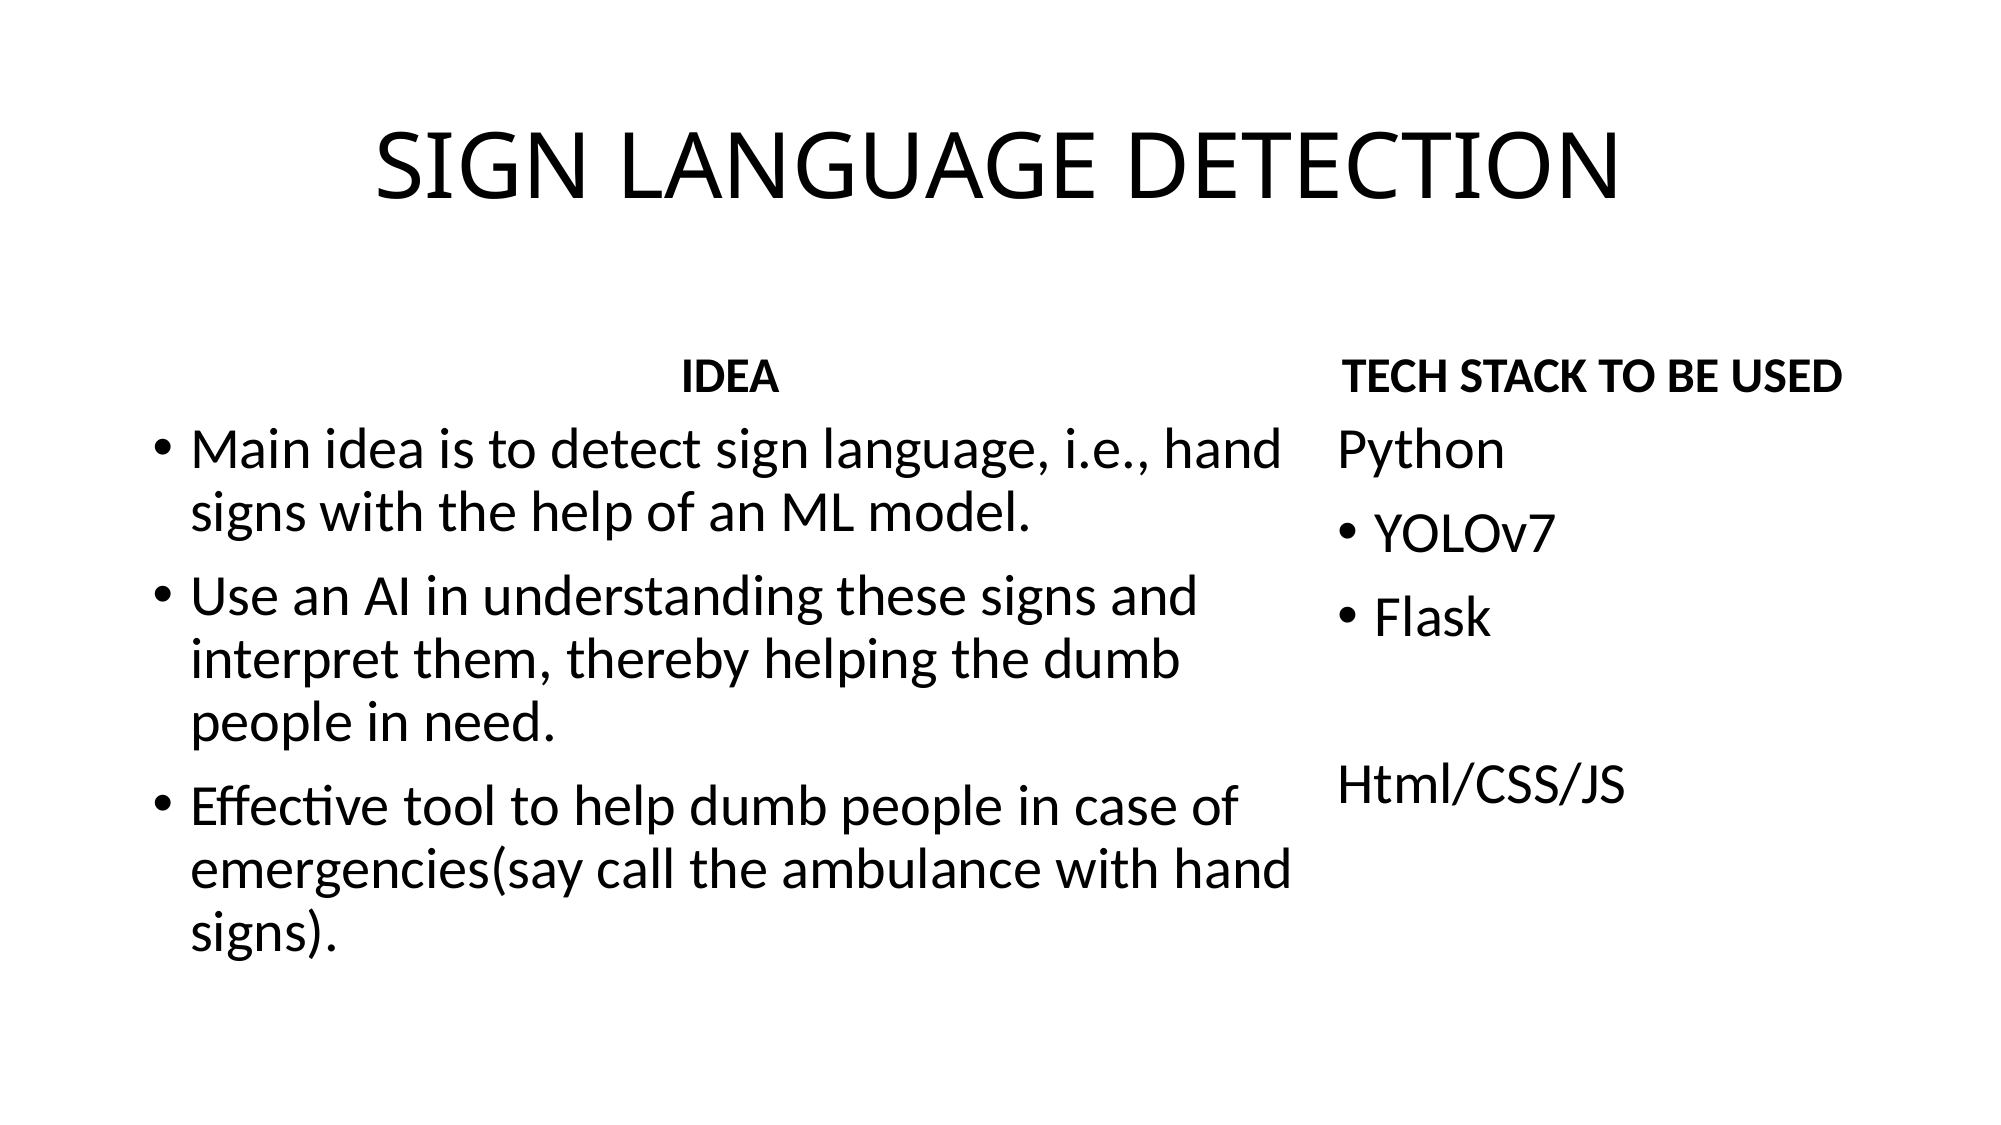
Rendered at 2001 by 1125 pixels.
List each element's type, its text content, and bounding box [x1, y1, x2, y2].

list TECH STACK TO BE USED [1322, 275, 1863, 410]
title SIGN LANGUAGE DETECTION [137, 59, 1863, 275]
list IDEA [137, 275, 1322, 410]
list Python YOLOv7 Flask Html/CSS/JS [1322, 410, 1863, 1016]
list Main idea is to detect sign language, i.e., hand signs with the help of an ML model. Use an AI in understanding these signs and interpret them, thereby helping the dumb people in need. Effective tool to help dumb people in case of emergencies(say call the ambulance with hand signs). [137, 410, 1322, 1016]
